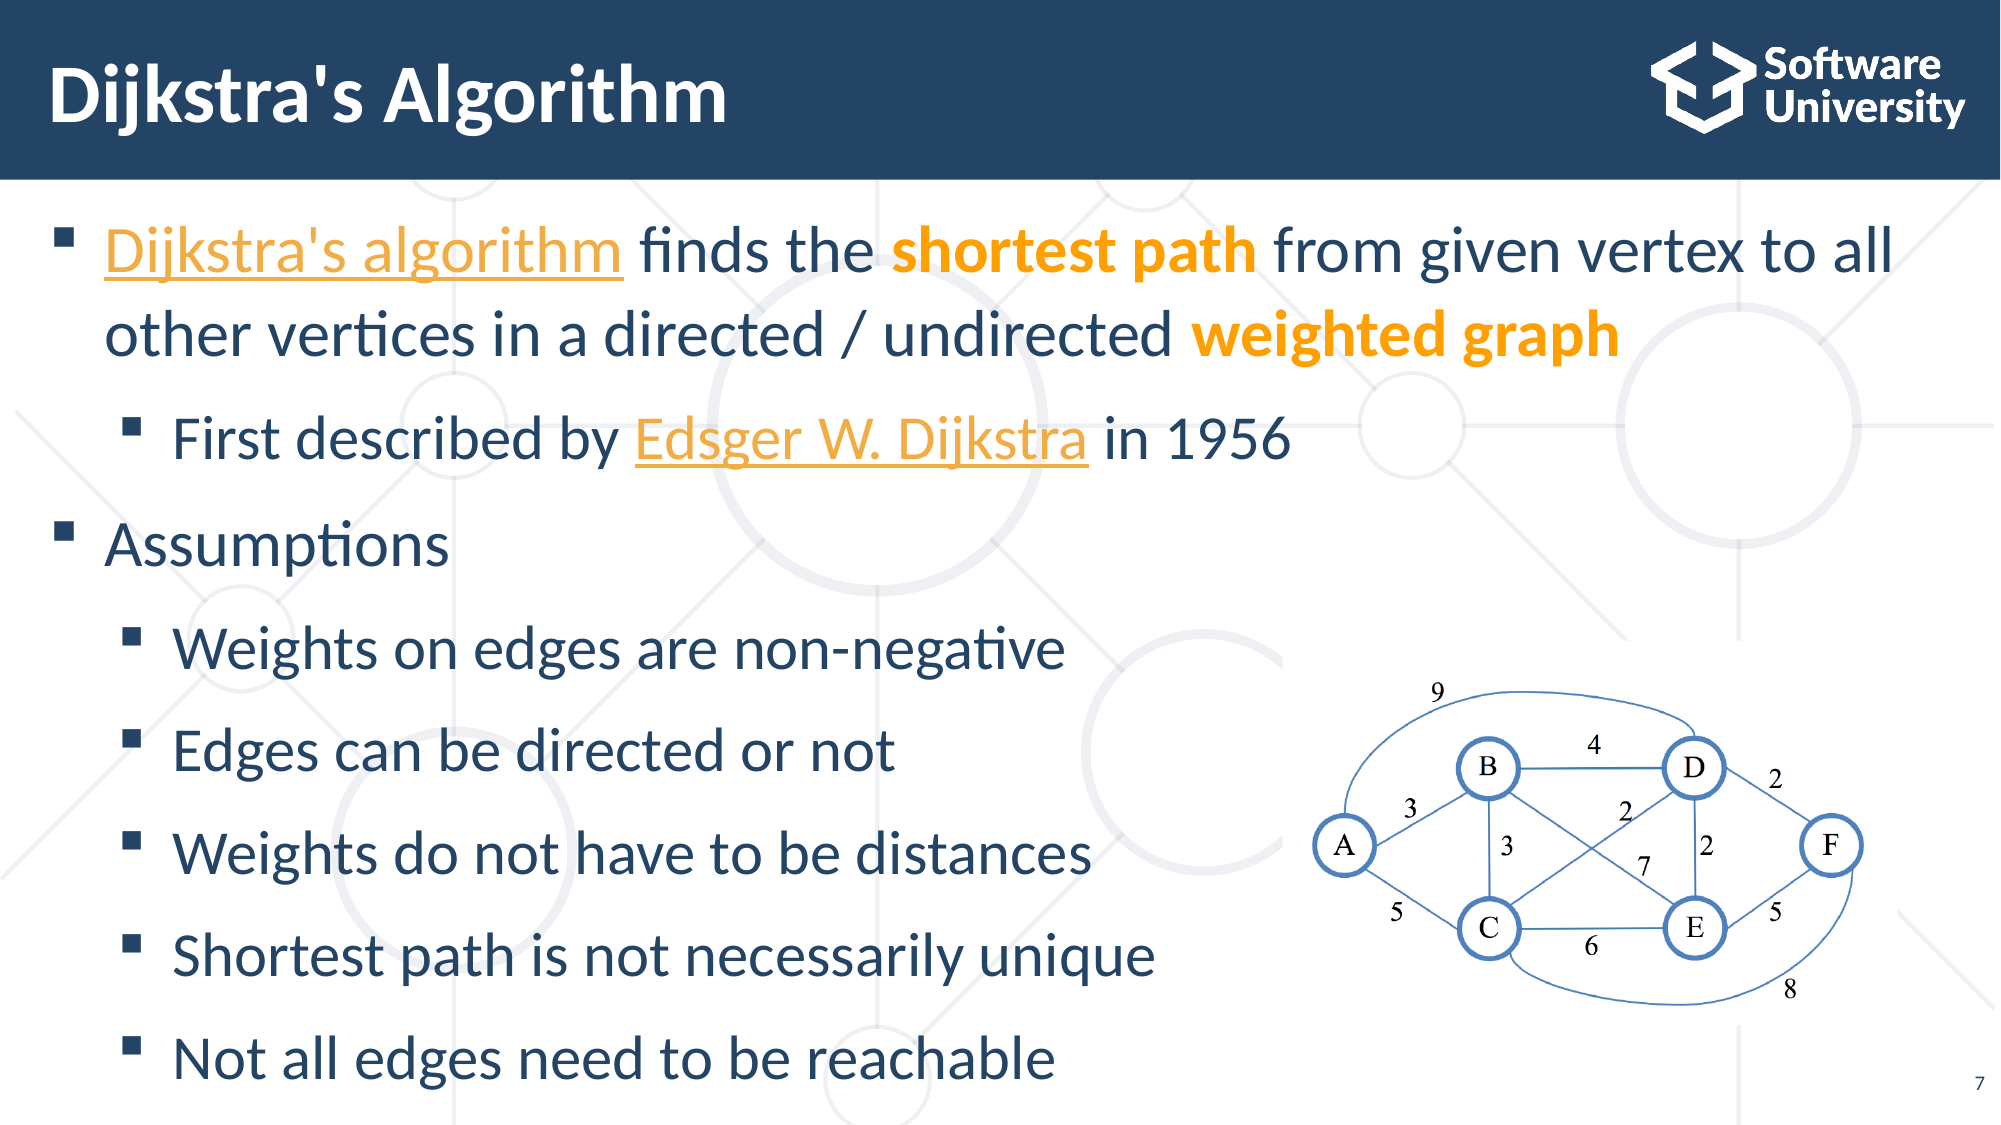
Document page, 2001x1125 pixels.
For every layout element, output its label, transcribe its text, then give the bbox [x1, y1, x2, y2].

picture [1282, 640, 1898, 1026]
list Dijkstra's algorithm finds the shortest path from given vertex to all other vertices in a directed / undirected weighted graph First described by Edsger W. Dijkstra in 1956 Assumptions Weights on edges are non-negative Edges can be directed or not Weights do not have to be distances Shortest path is not necessarily unique Not all edges need to be reachable [31, 196, 1970, 1104]
picture [1651, 41, 1966, 134]
slide_number 7 [1929, 1070, 2000, 1103]
title Dijkstra's Algorithm [31, 16, 1625, 162]
